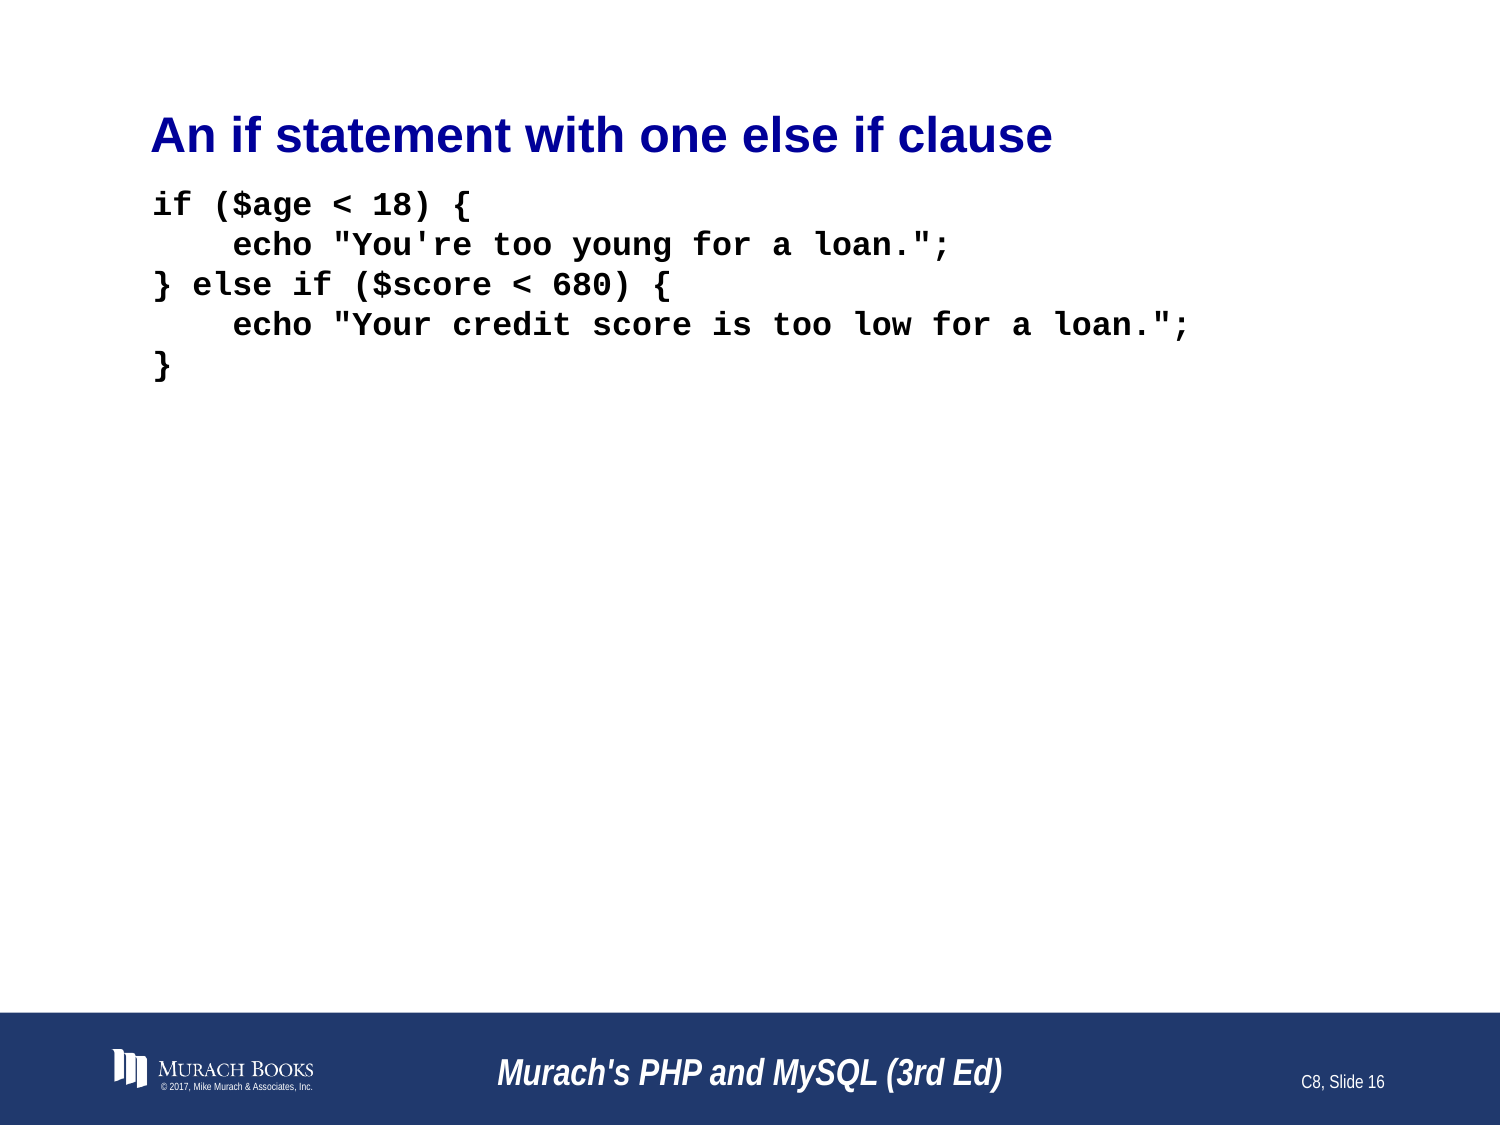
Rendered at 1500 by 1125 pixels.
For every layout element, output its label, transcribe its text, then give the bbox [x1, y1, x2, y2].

title An if statement with one else if clause [150, 102, 1350, 164]
slide_number C8, Slide 16 [1087, 1025, 1400, 1100]
slide_number Murach's PHP and MySQL (3rd Ed) [463, 1025, 1050, 1100]
footer © 2017, Mike Murach & Associates, Inc. [12, 1025, 463, 1100]
list if ($age < 18) { echo "You're too young for a loan."; } else if ($score < 680) { echo "Your credit score is too low for a loan."; } [137, 174, 1350, 975]
